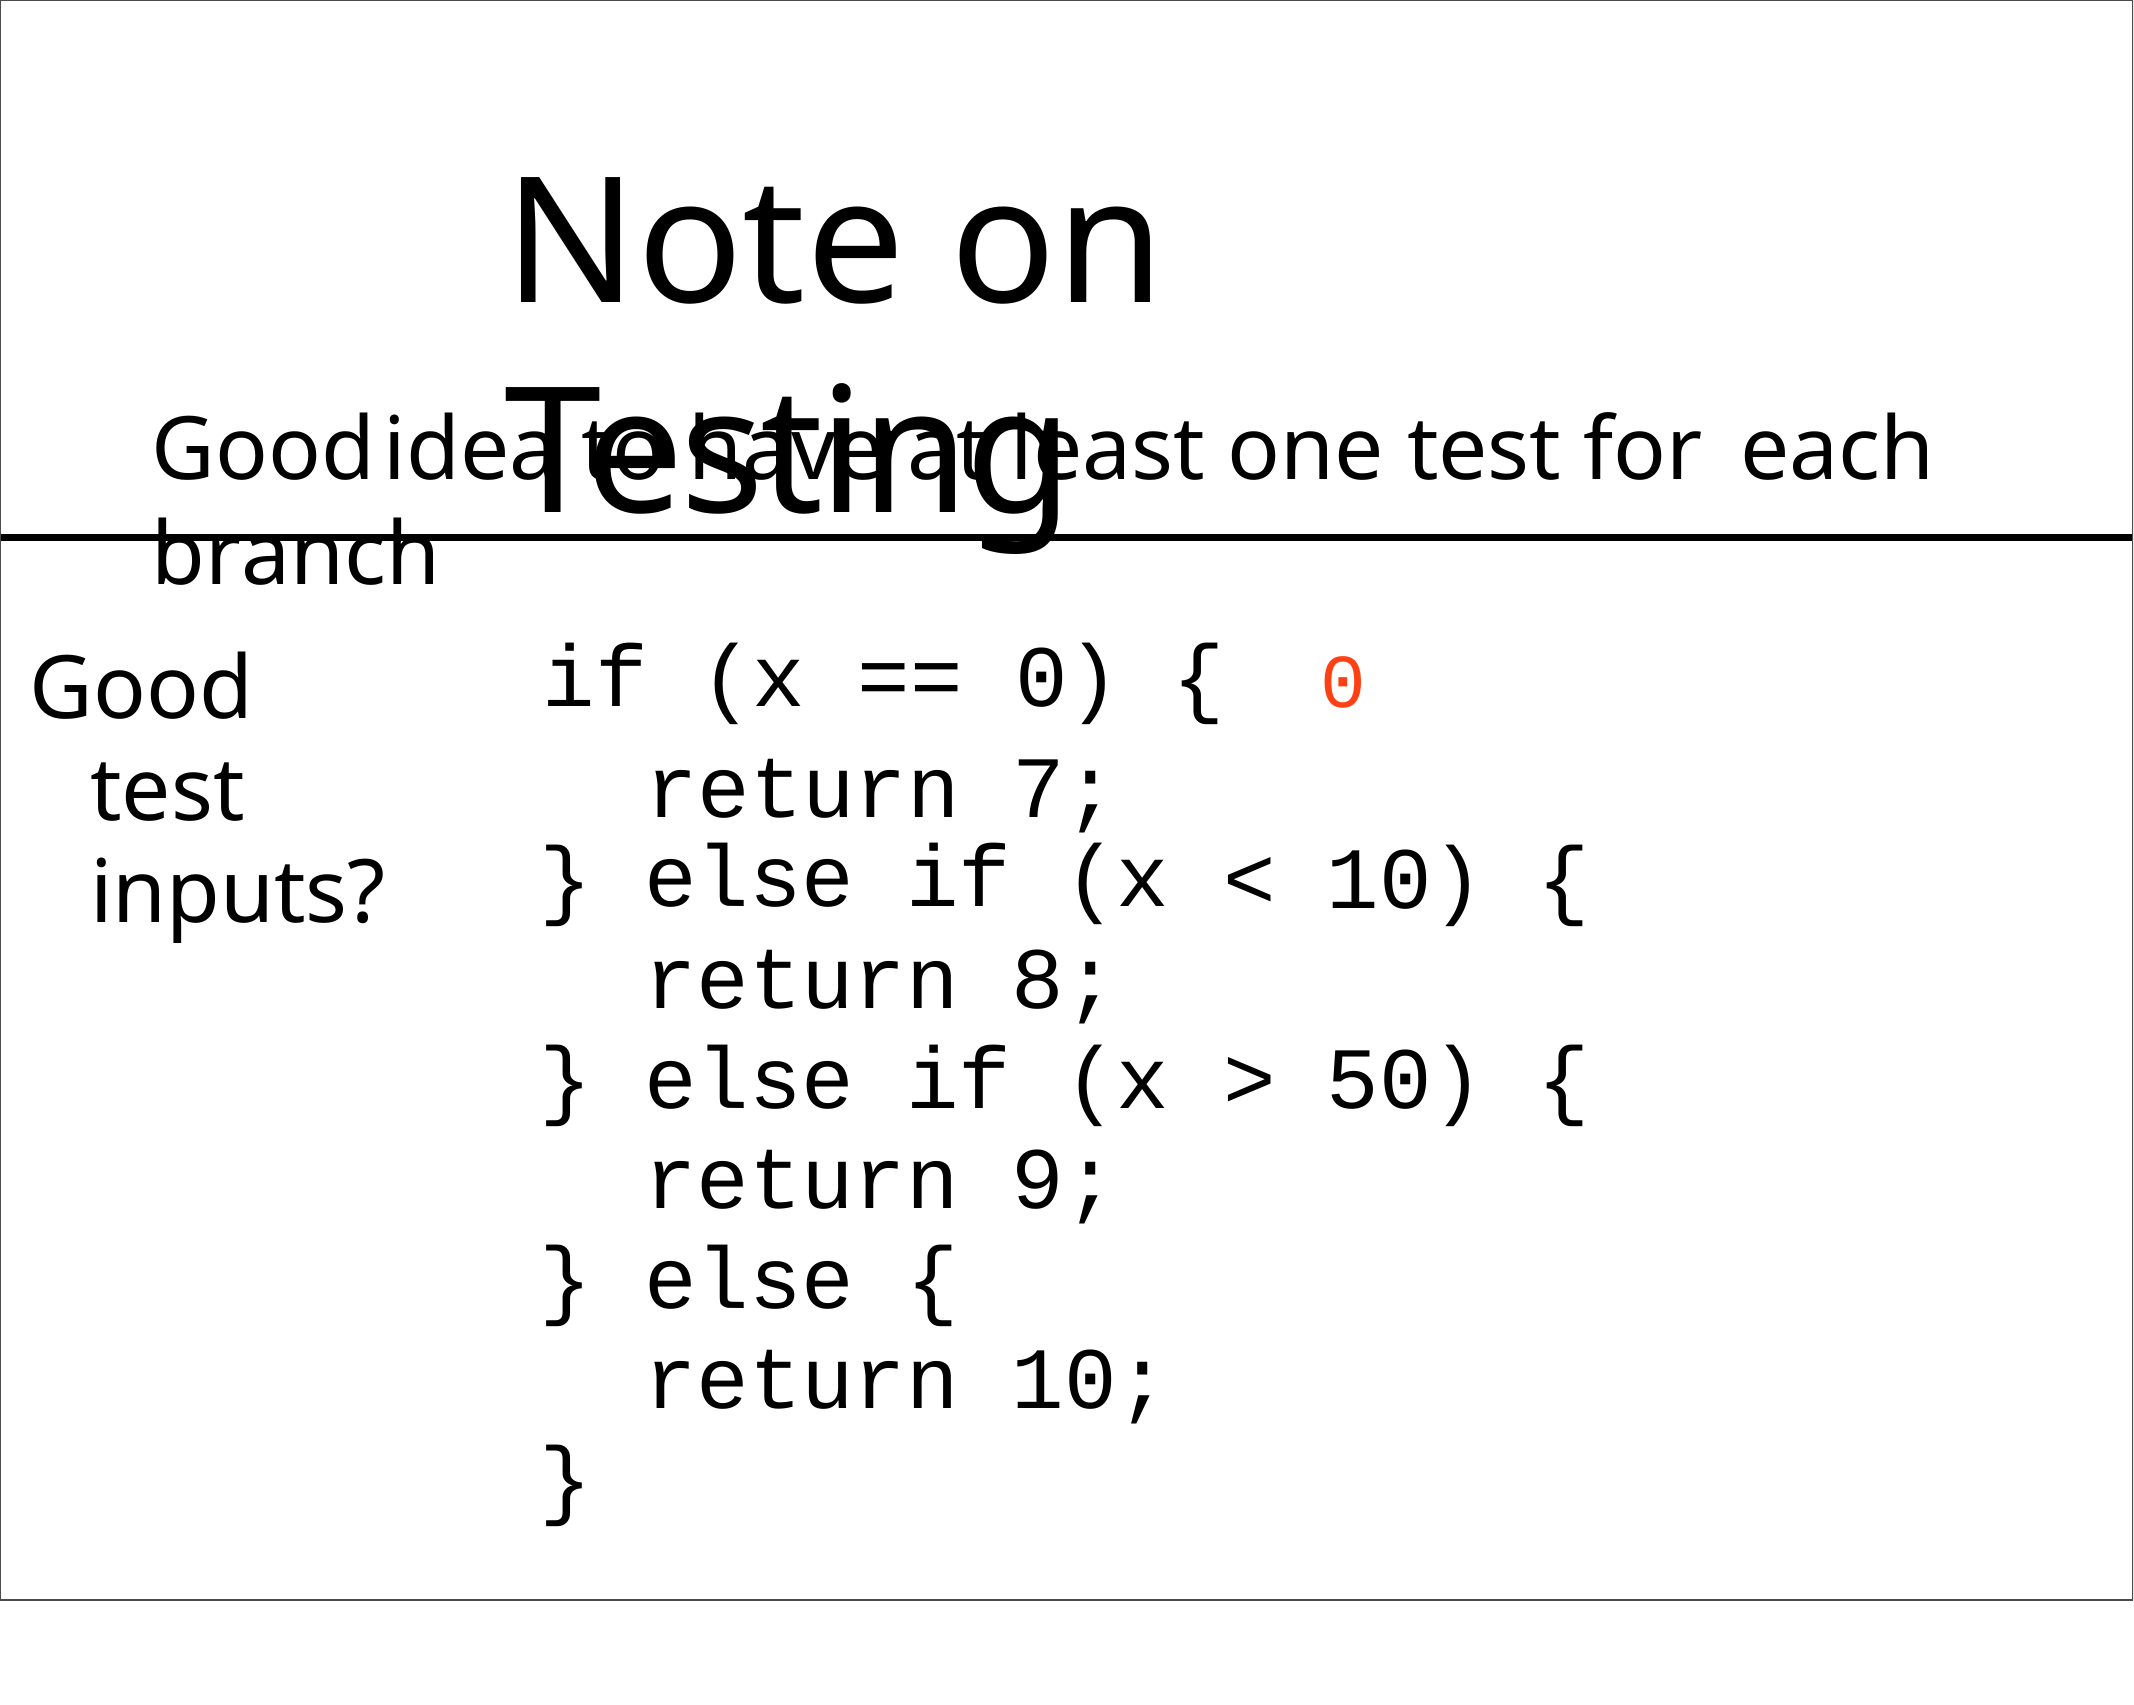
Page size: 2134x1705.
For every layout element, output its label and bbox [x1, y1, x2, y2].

text_box [0, 0, 2134, 1600]
